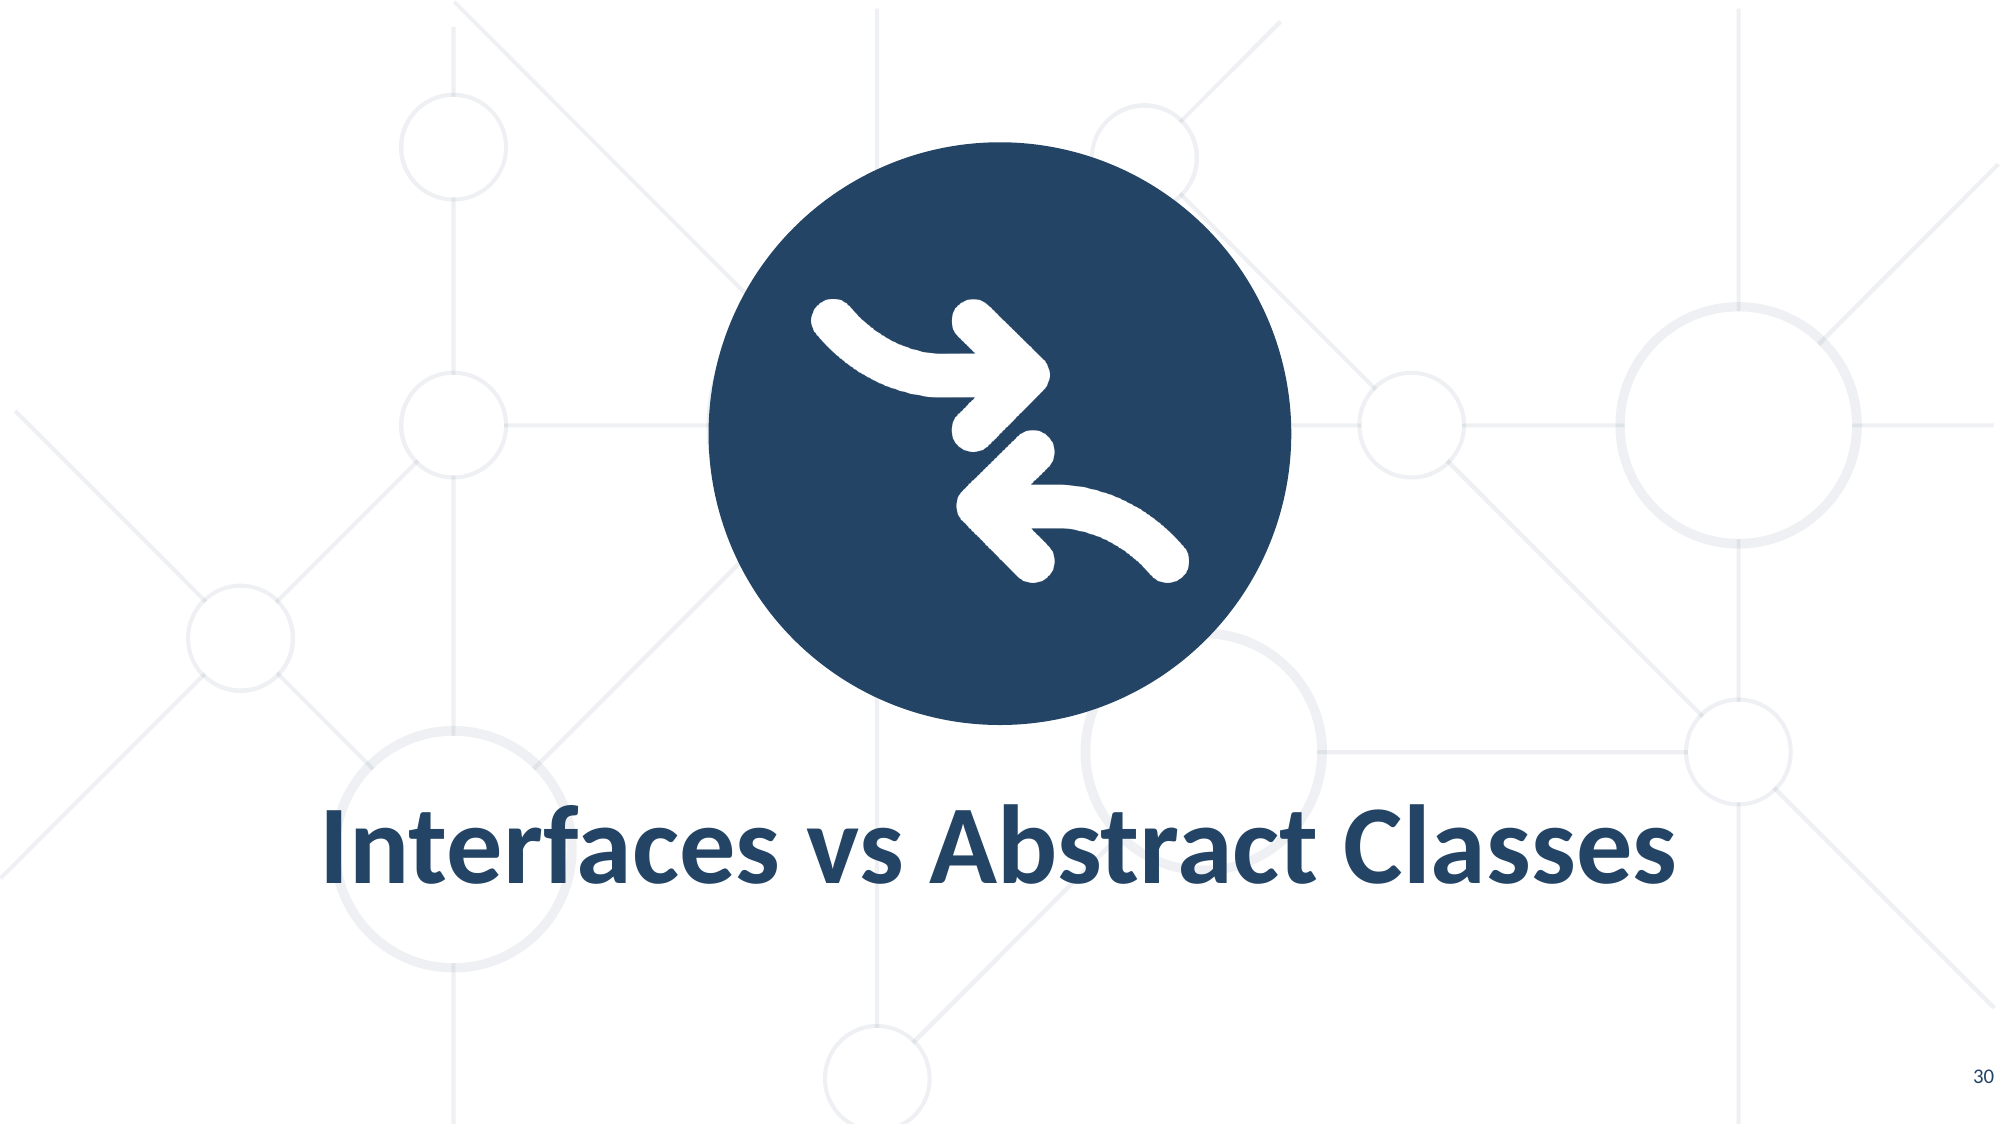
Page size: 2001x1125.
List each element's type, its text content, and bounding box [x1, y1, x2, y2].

slide_number 30 [1929, 1049, 2000, 1100]
list Interfaces vs Abstract Classes [100, 771, 1900, 898]
picture [811, 251, 1189, 630]
